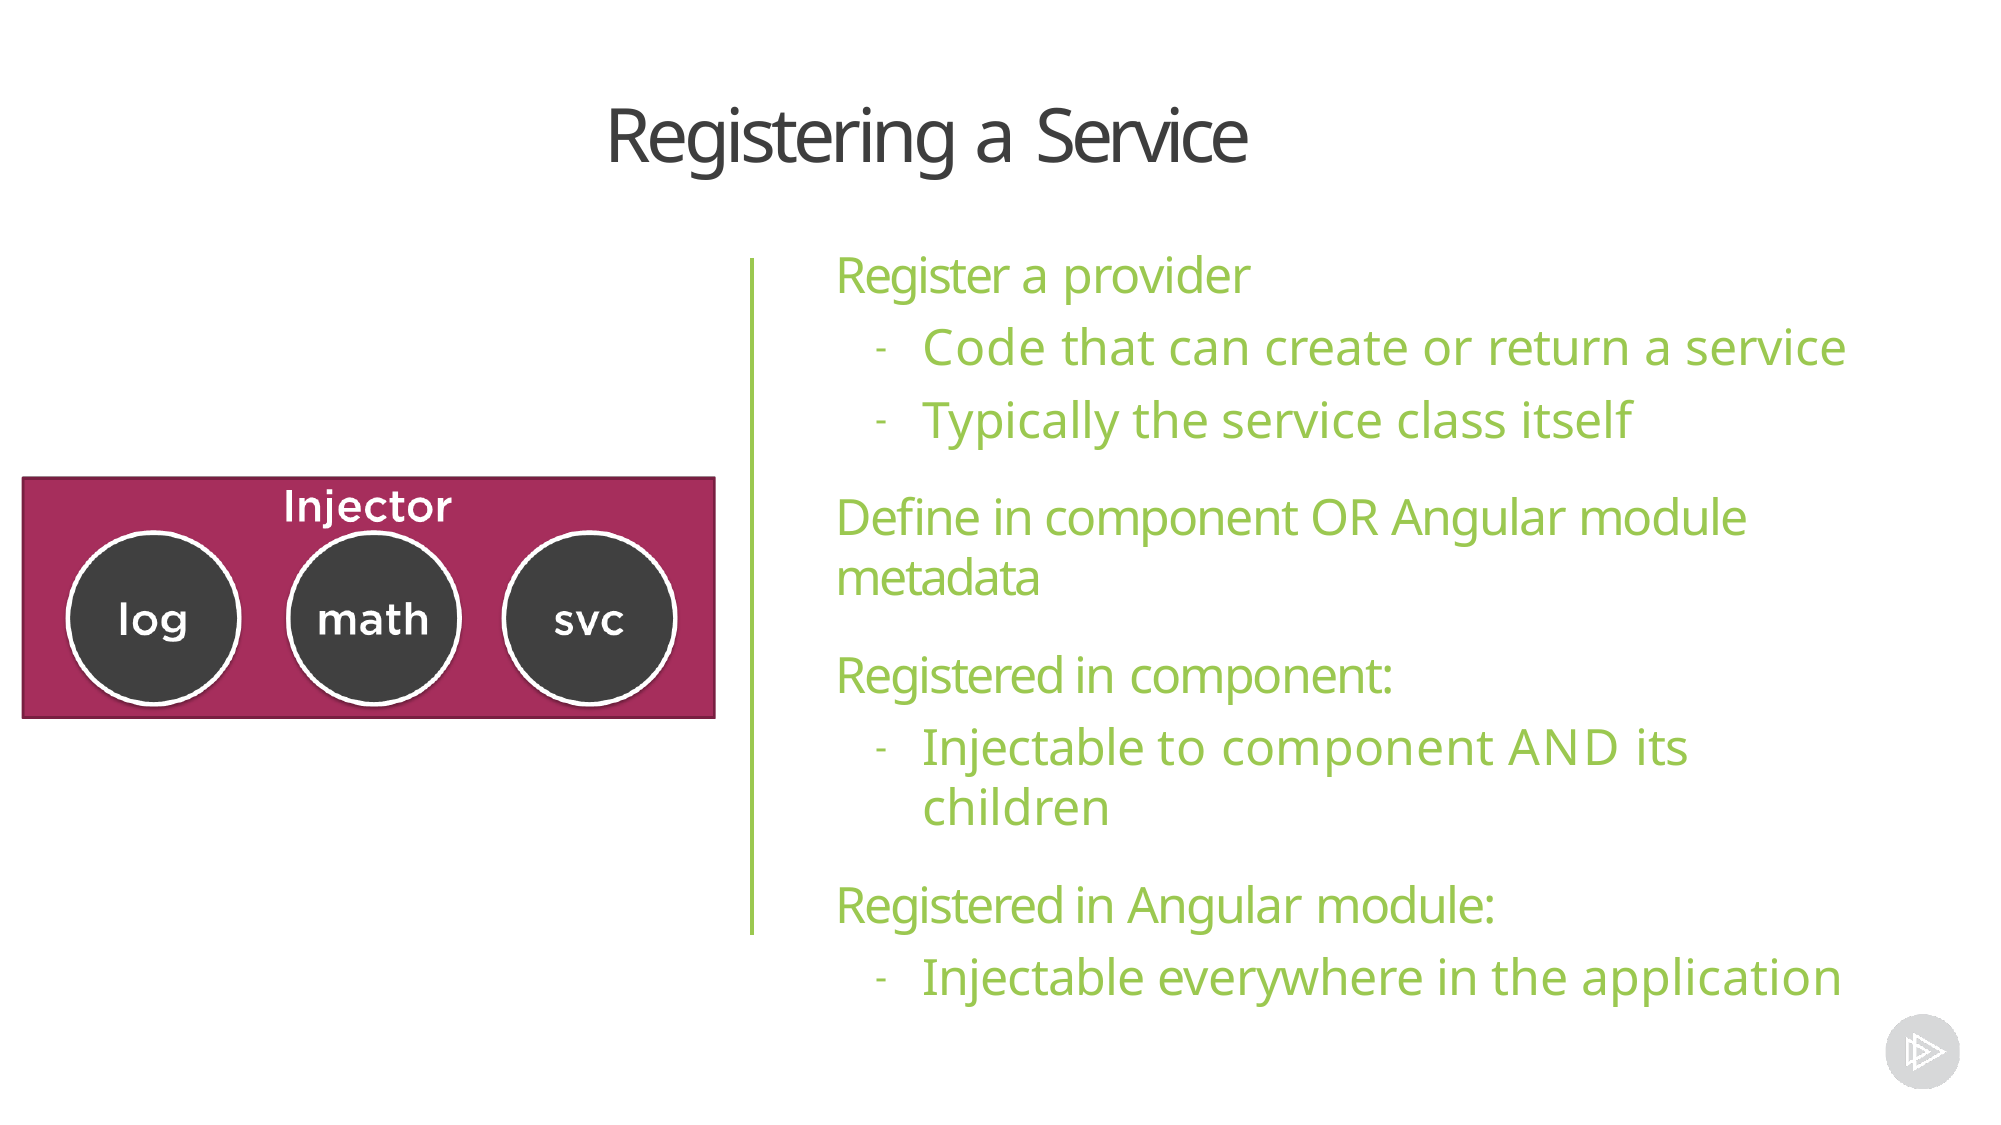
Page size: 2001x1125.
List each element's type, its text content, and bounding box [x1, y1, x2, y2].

text_box [21, 464, 716, 719]
text_box Register a provider Code that can create or return a service Typically the service class itself Define in component OR Angular module metadata Registered in component: Injectable to component AND its children Registered in Angular module: Injectable everywhere in the application [833, 228, 1954, 1006]
picture [1885, 1014, 1960, 1089]
title Registering a Service [602, 85, 1384, 276]
